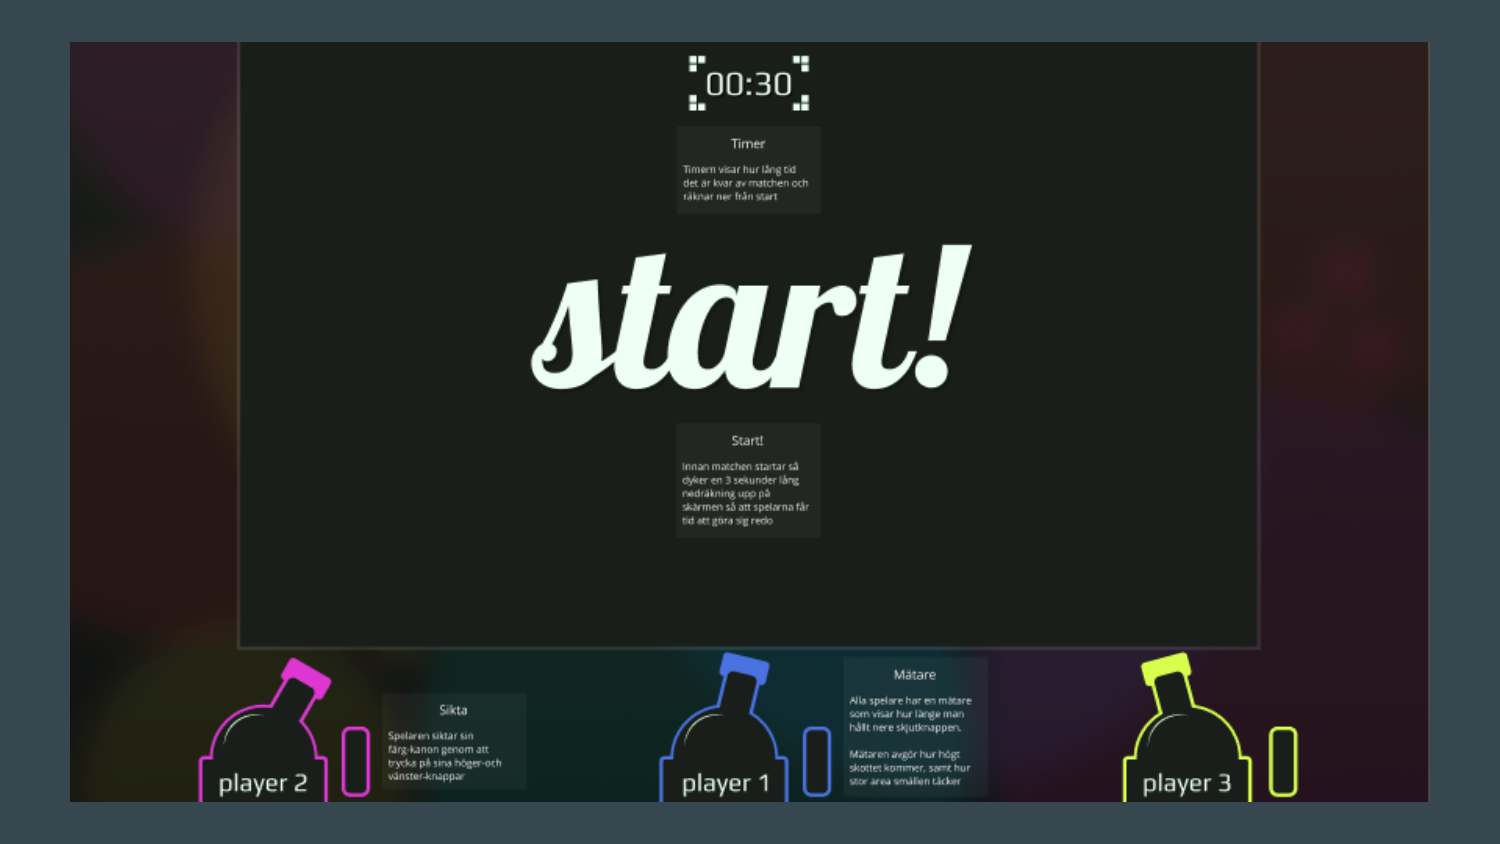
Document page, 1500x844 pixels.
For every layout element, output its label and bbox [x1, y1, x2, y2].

picture [70, 41, 1430, 802]
